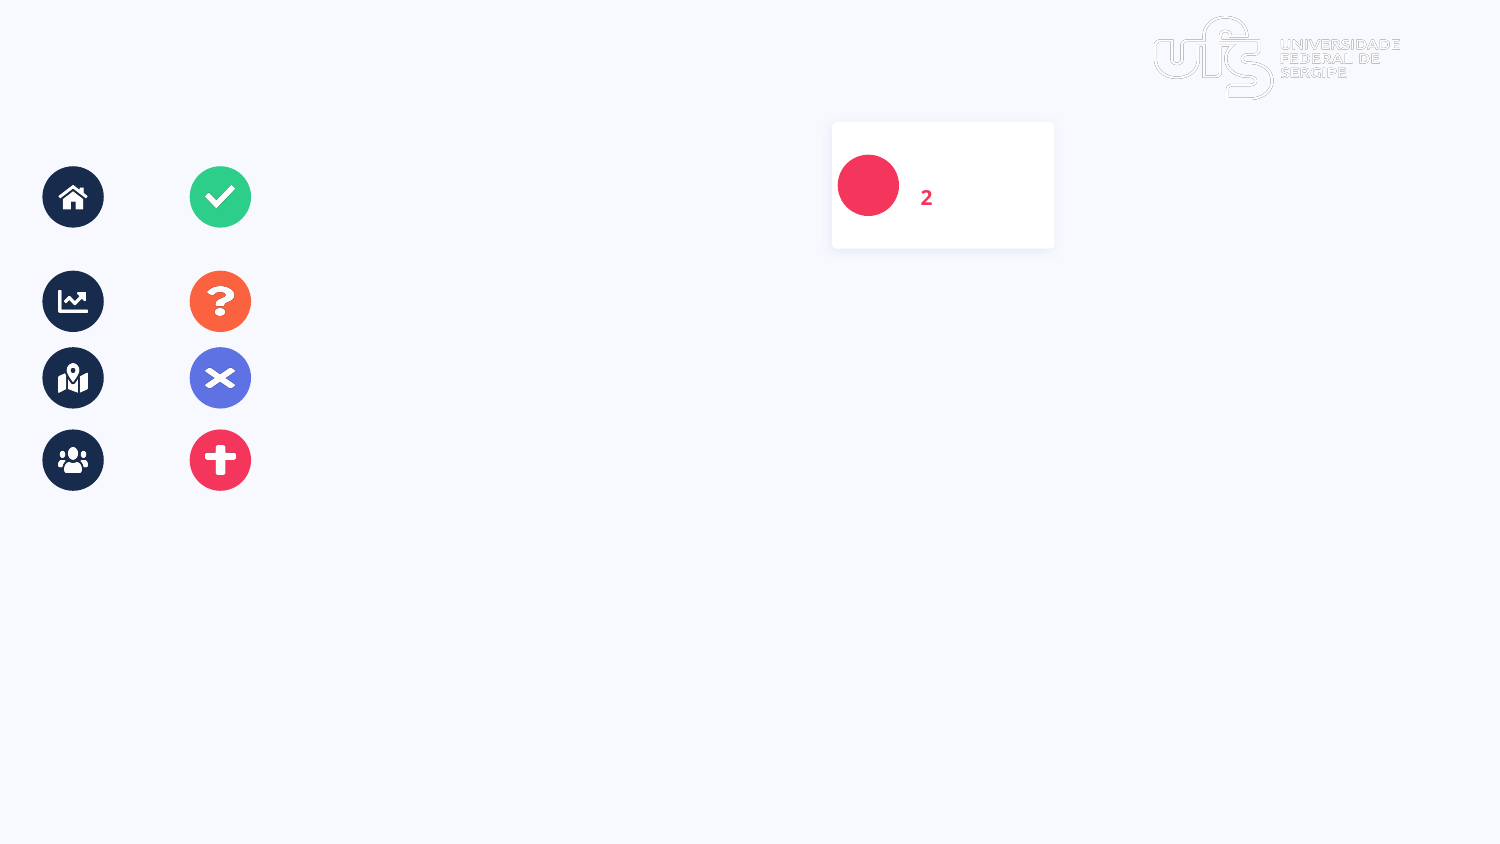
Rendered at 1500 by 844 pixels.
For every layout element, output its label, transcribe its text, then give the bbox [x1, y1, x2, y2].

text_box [42, 346, 104, 409]
picture [205, 362, 236, 393]
picture [205, 445, 236, 476]
text_box [837, 154, 900, 217]
text_box [832, 121, 1055, 249]
text_box 2 [920, 184, 1069, 215]
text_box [42, 165, 104, 228]
picture [205, 286, 236, 317]
text_box [189, 429, 252, 491]
text_box [189, 166, 252, 228]
picture [205, 181, 236, 212]
text_box [189, 347, 252, 409]
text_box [42, 429, 104, 492]
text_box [42, 270, 104, 333]
text_box [189, 270, 252, 333]
picture [1154, 16, 1400, 100]
